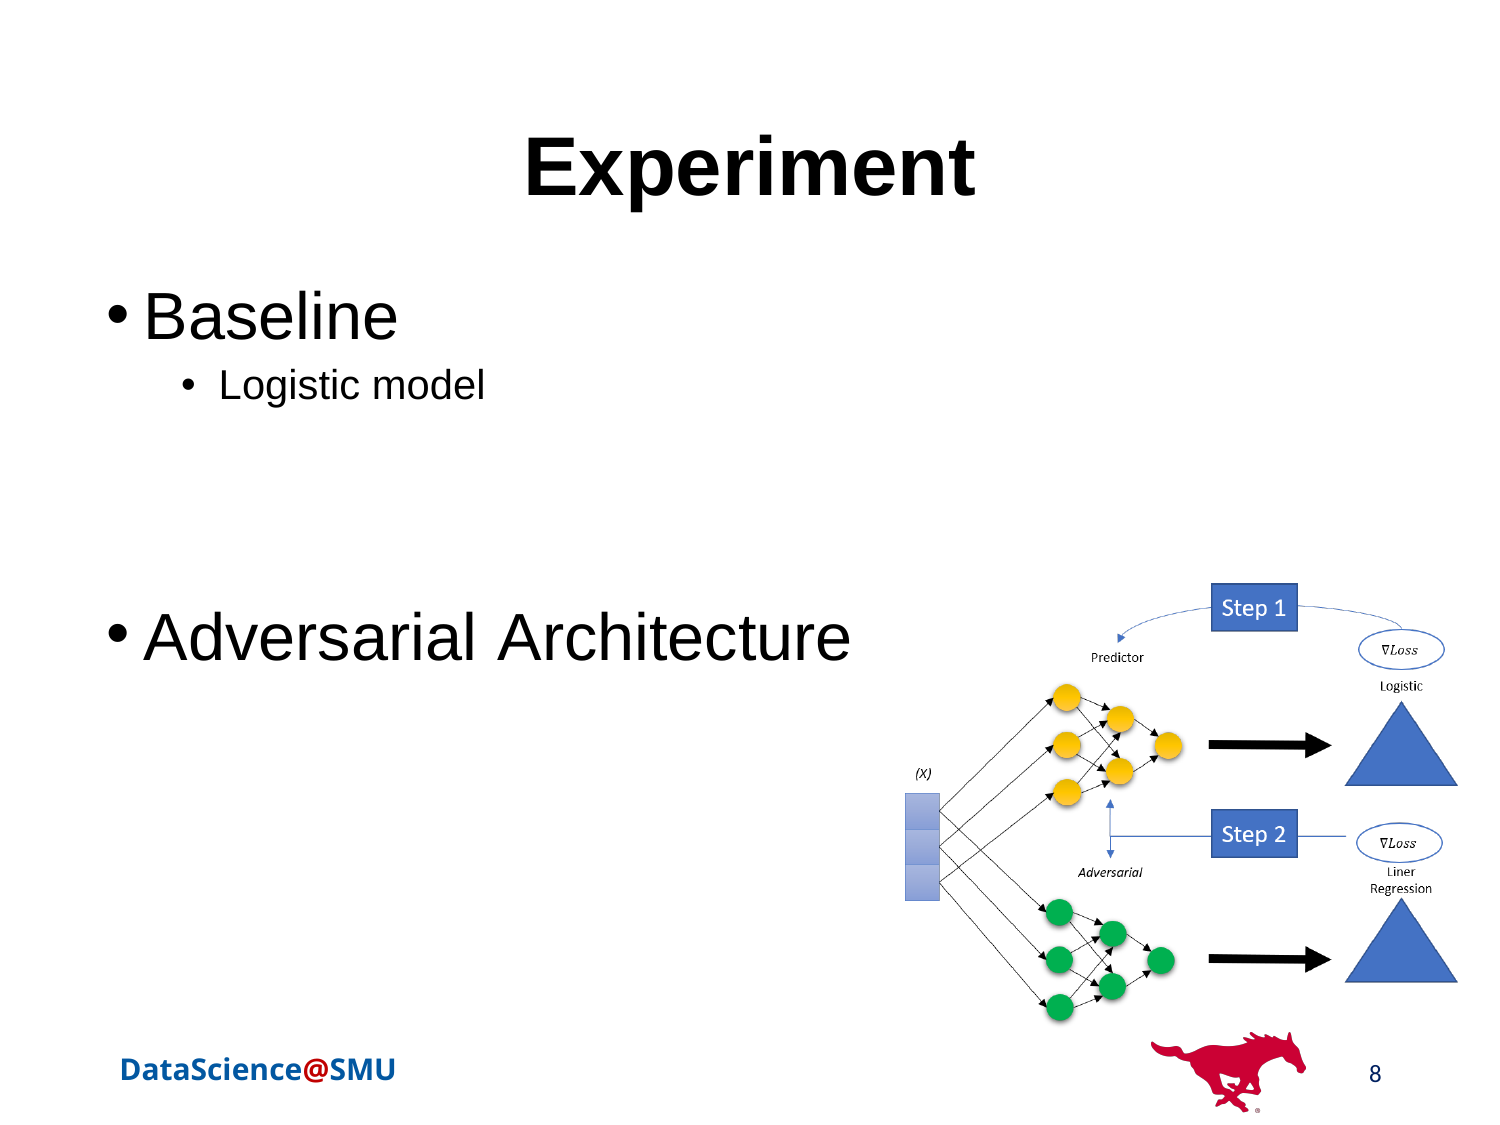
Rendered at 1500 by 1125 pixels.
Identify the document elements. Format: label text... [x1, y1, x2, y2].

slide_number 8 [1059, 1042, 1397, 1103]
title Experiment [103, 59, 1397, 278]
picture [1151, 1032, 1306, 1042]
picture [864, 583, 1458, 1029]
picture [1151, 1103, 1306, 1113]
